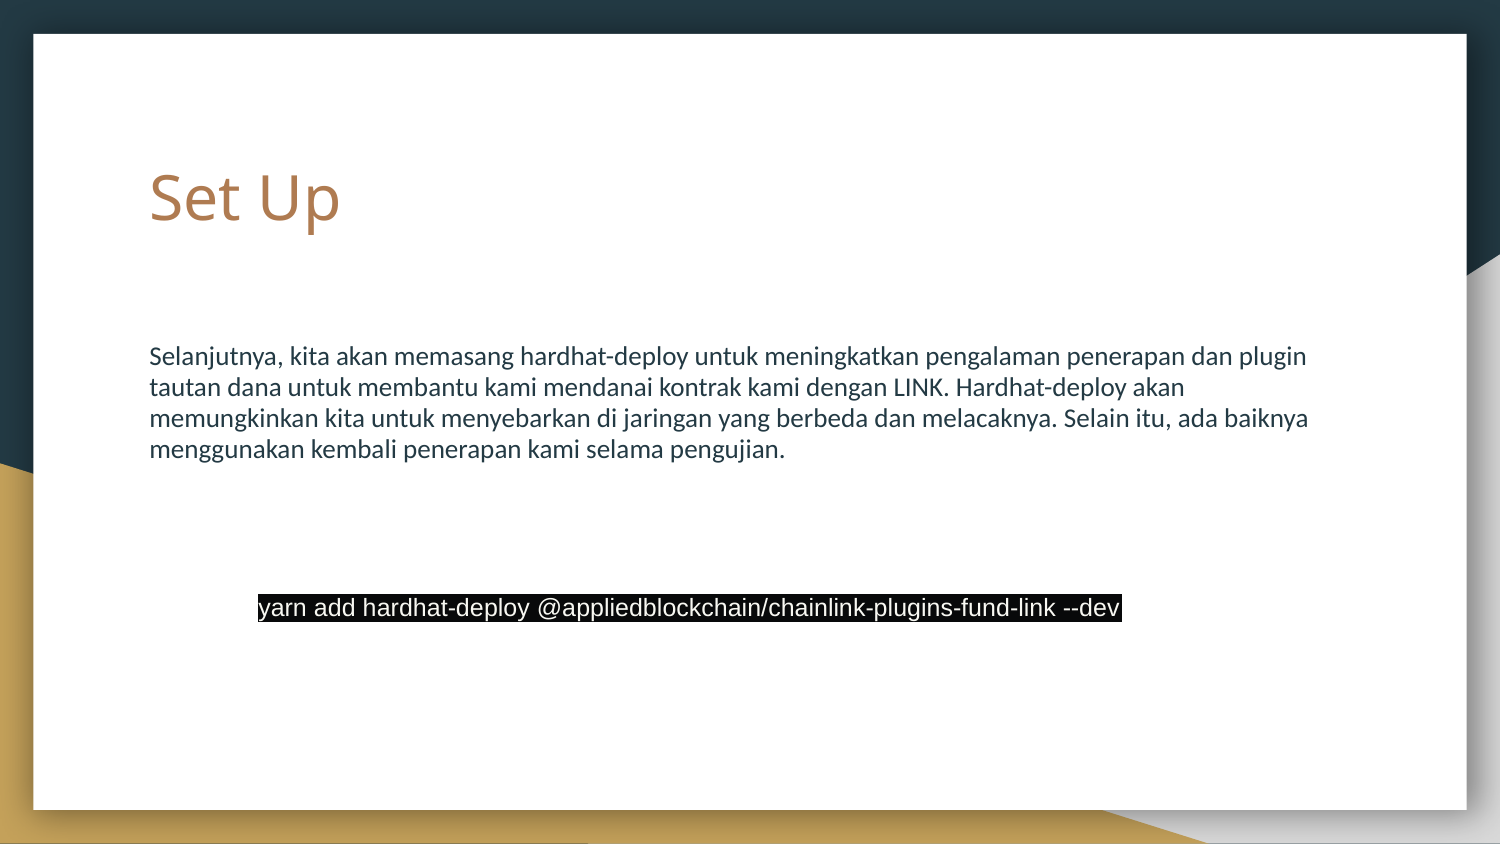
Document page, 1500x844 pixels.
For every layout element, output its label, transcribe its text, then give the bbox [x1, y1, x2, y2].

text_box yarn add hardhat-deploy @appliedblockchain/chainlink-plugins-fund-link --dev [243, 572, 1313, 672]
title Set Up [134, 138, 1366, 296]
list Selanjutnya, kita akan memasang hardhat-deploy untuk meningkatkan pengalaman penerapan dan plugin tautan dana untuk membantu kami mendanai kontrak kami dengan LINK. Hardhat-deploy akan memungkinkan kita untuk menyebarkan di jaringan yang berbeda dan melacaknya. Selain itu, ada baiknya menggunakan kembali penerapan kami selama pengujian. [134, 326, 1366, 729]
